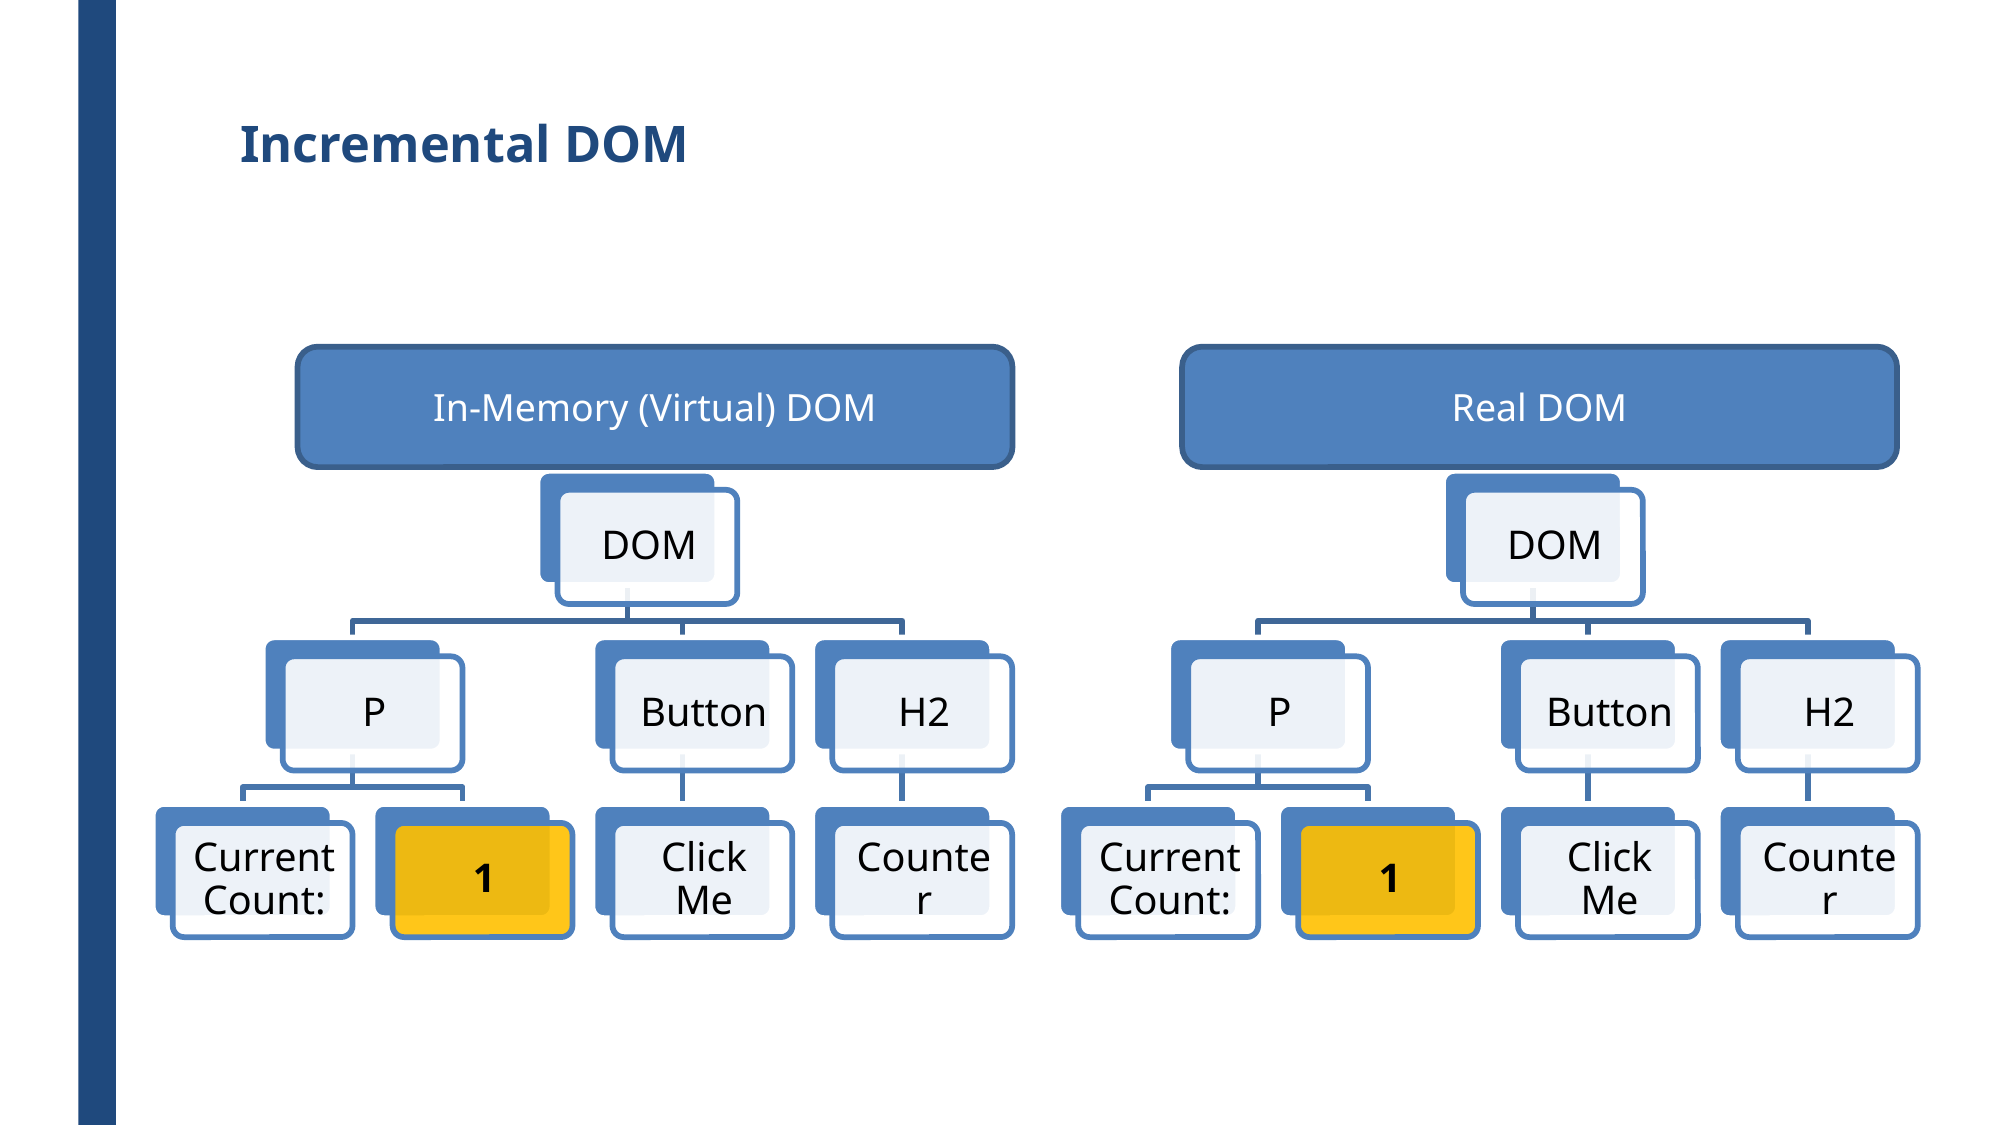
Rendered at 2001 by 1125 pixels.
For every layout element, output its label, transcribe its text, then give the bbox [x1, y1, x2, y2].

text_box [1057, 346, 1918, 941]
title Incremental DOM [225, 112, 1800, 244]
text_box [152, 346, 1013, 941]
